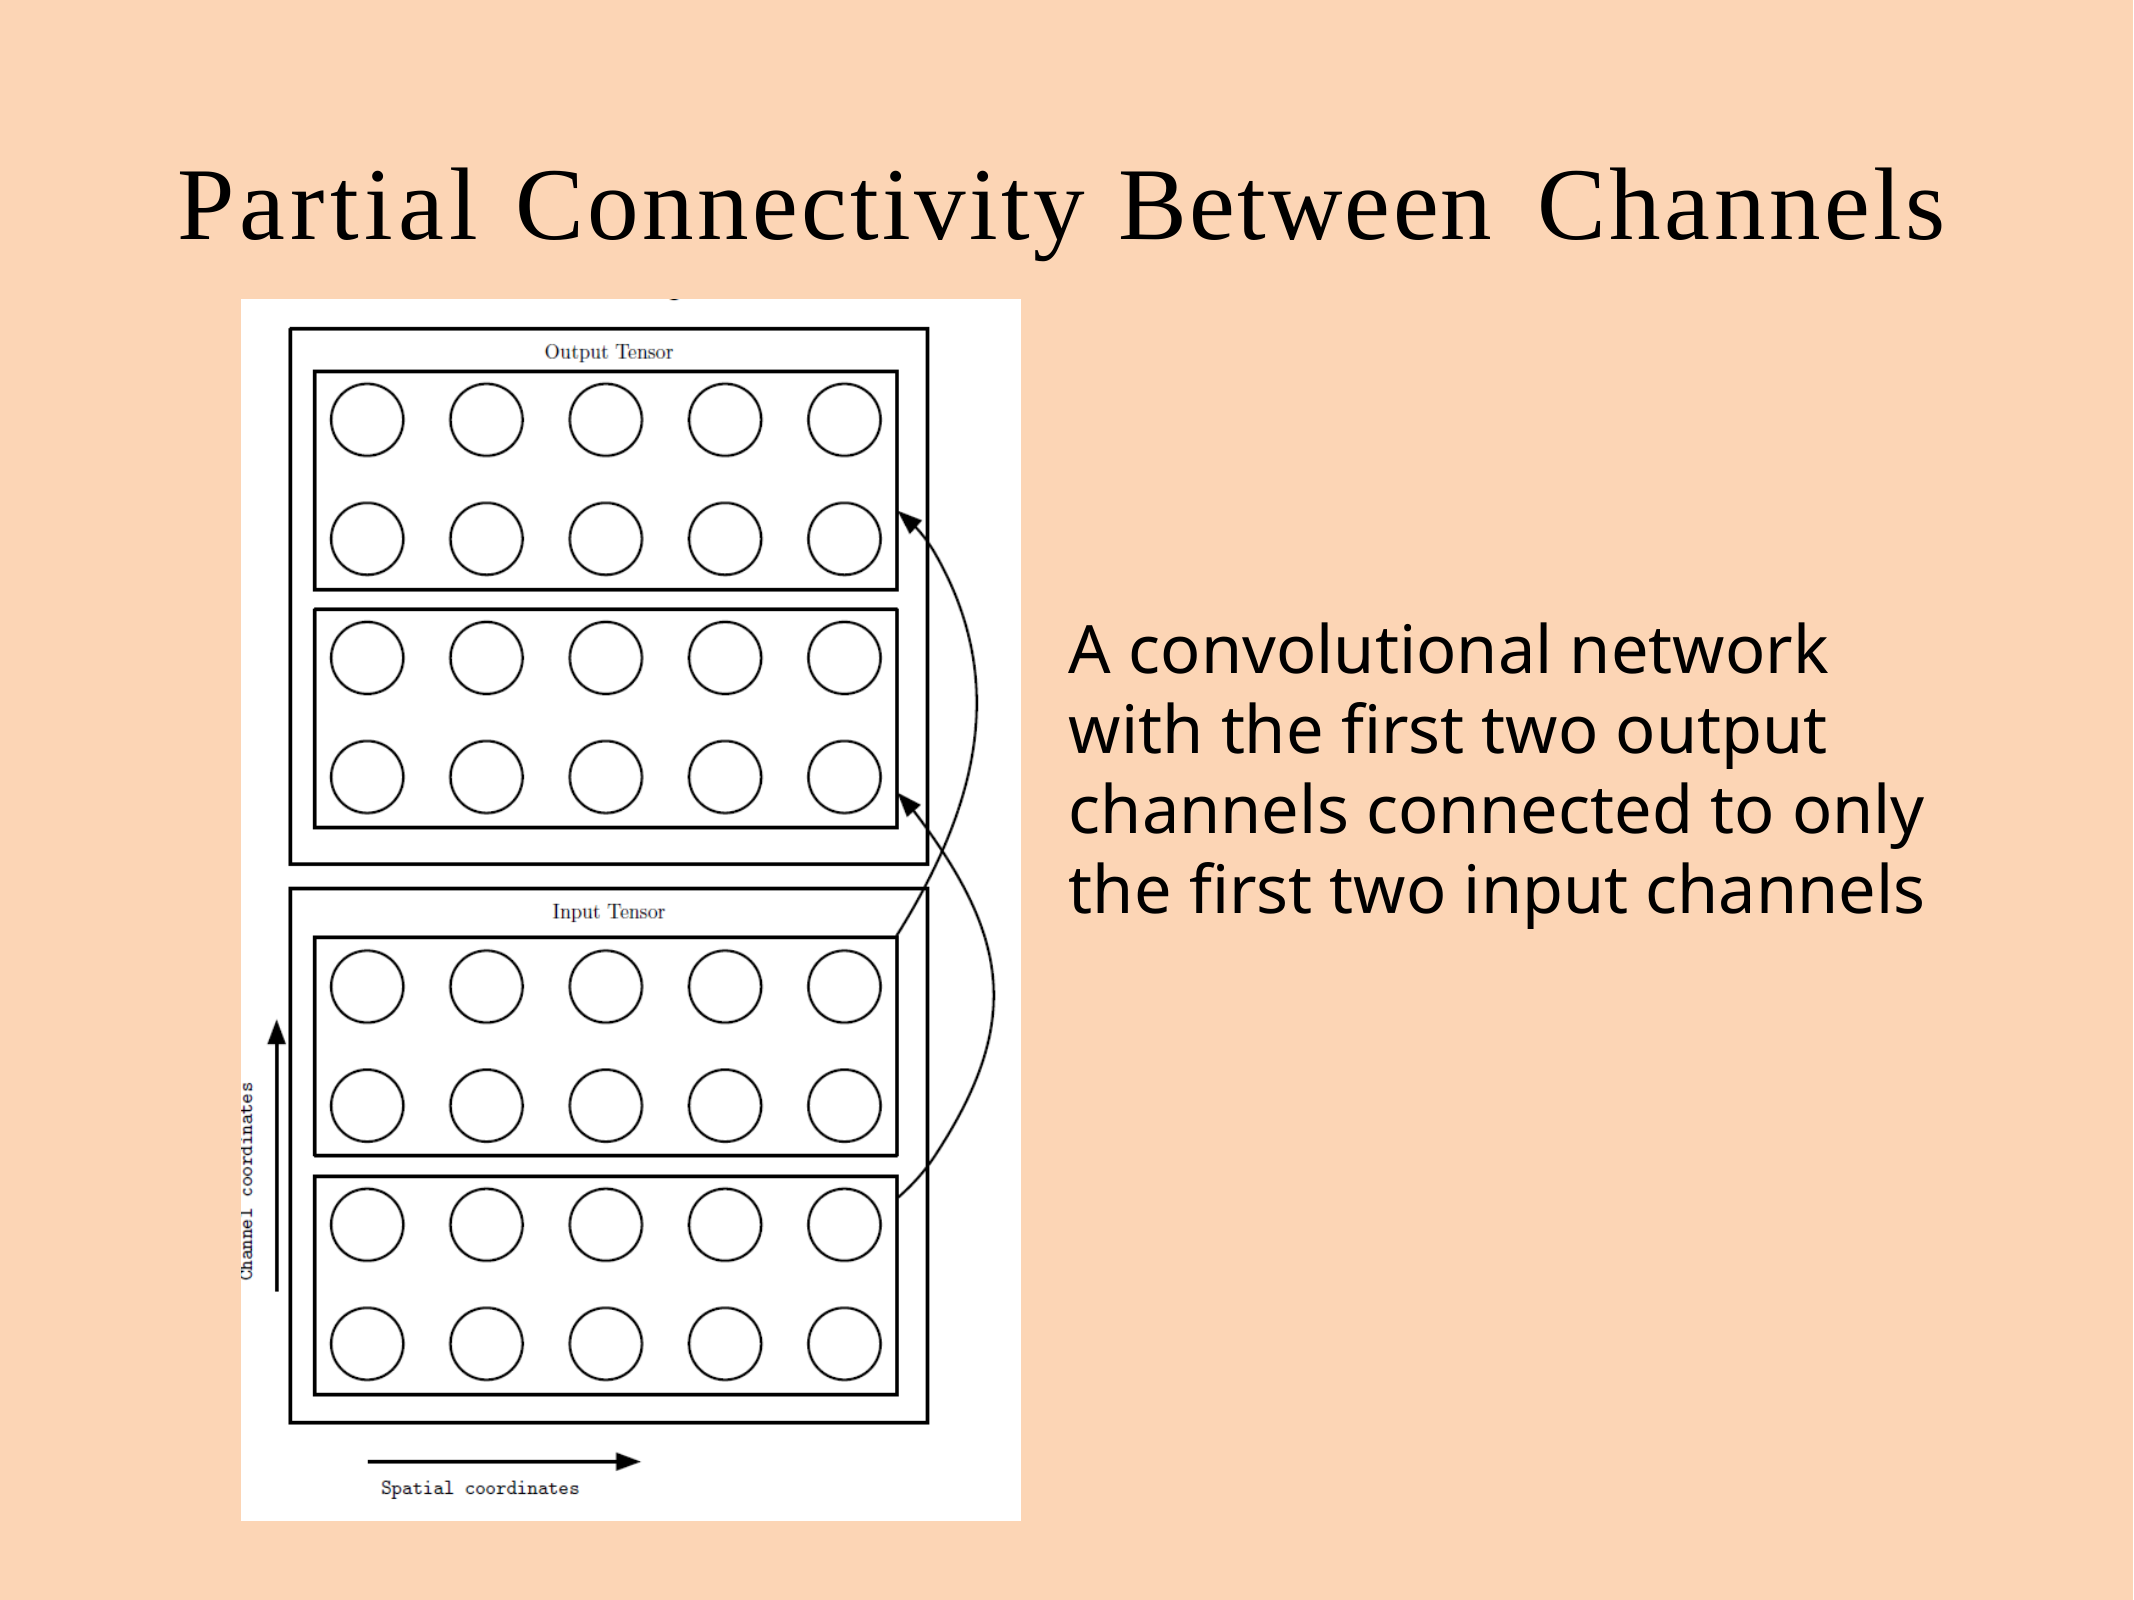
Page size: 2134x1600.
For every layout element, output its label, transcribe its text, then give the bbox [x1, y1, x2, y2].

picture [241, 299, 1021, 1522]
title Partial Connectivity Between Channels [174, 134, 1958, 404]
text_box A convolutional network with the first two output channels connected to only the first two input channels [1054, 599, 1958, 935]
